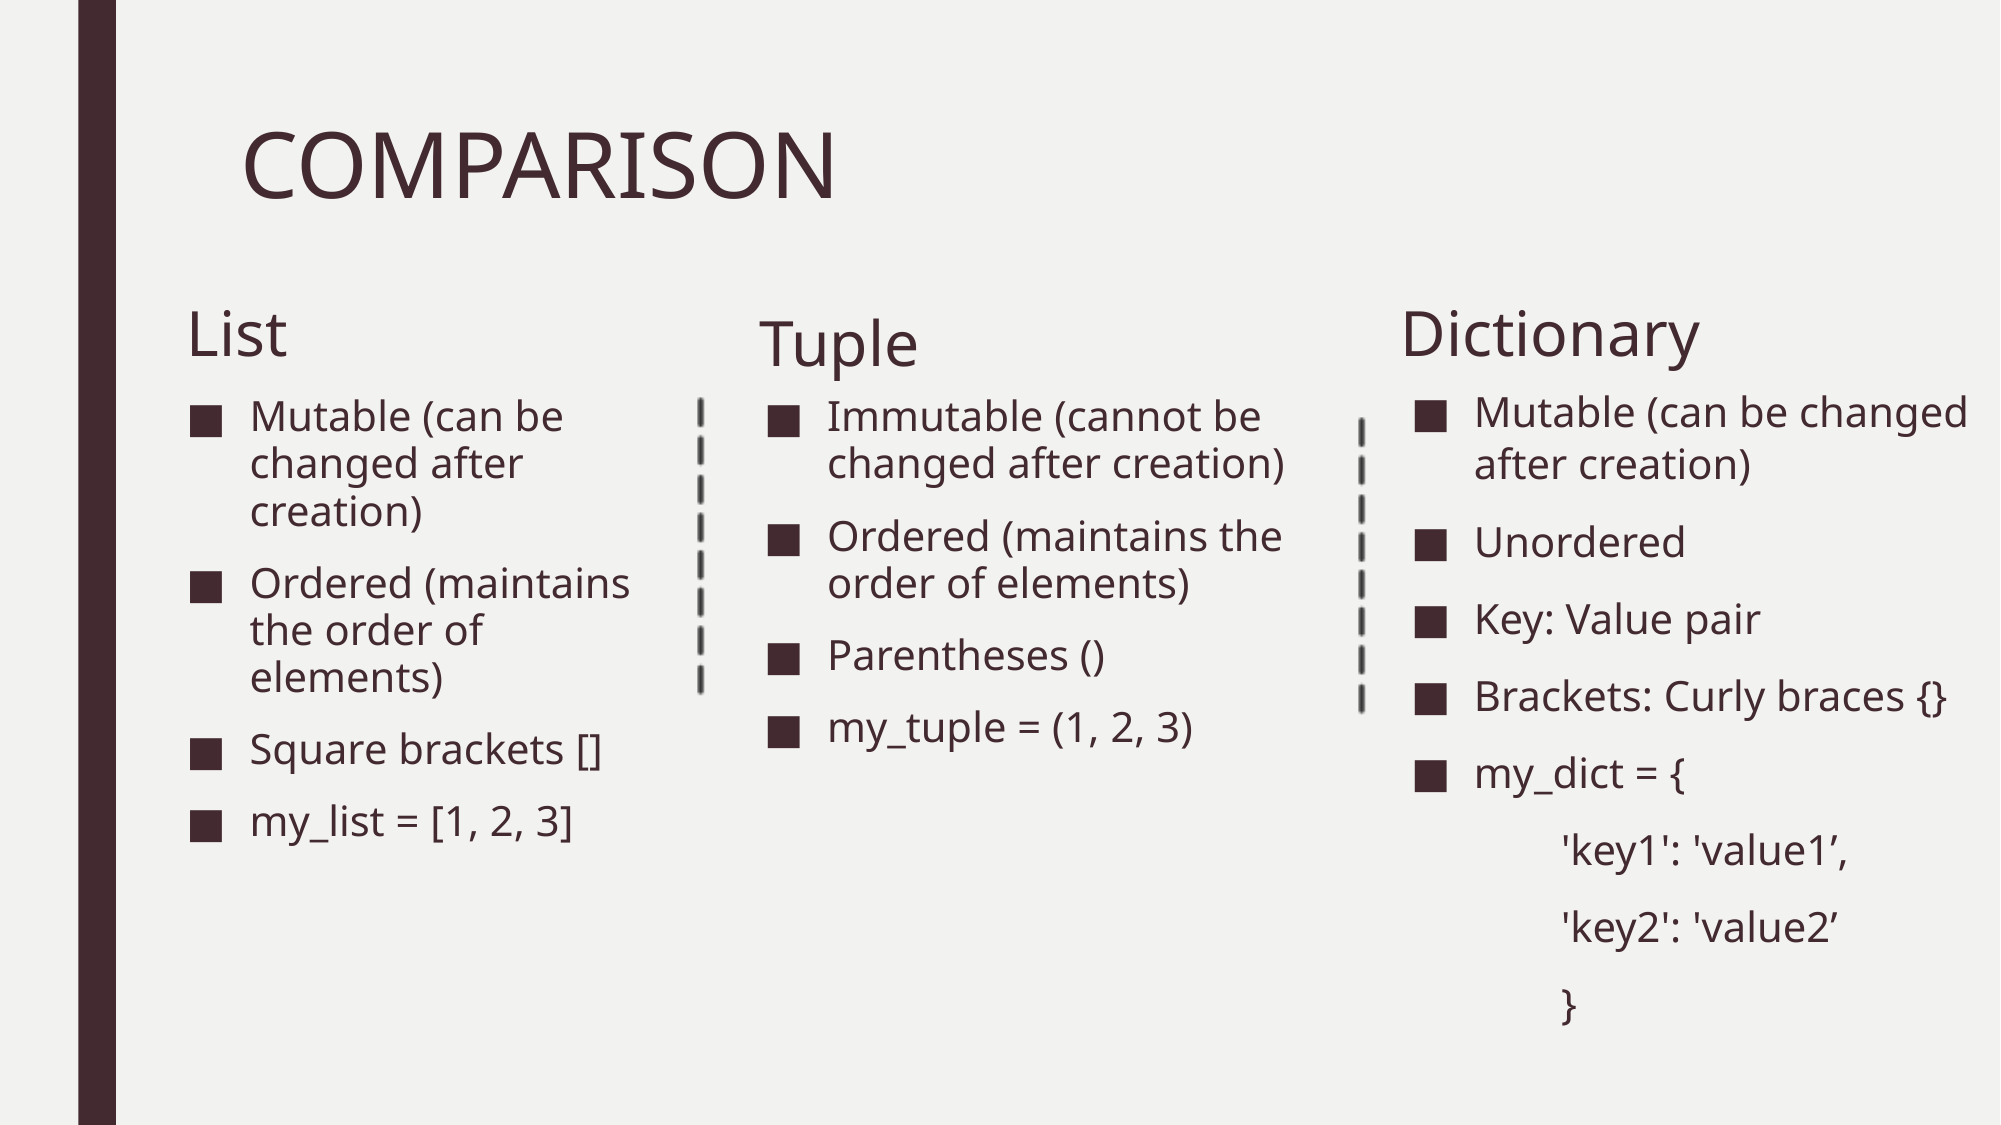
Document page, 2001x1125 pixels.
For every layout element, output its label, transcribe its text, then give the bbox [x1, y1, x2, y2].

list List [171, 241, 901, 377]
text_box Dictionary [1385, 289, 1717, 377]
list Mutable (can be changed after creation) Ordered (maintains the order of elements) Square brackets [] my_list = [1, 2, 3] [171, 386, 696, 963]
picture [539, 396, 853, 710]
list Tuple [744, 251, 1474, 387]
title COMPARISON [225, 112, 1800, 357]
picture [1200, 416, 1514, 729]
list Mutable (can be changed after creation) Unordered Key: Value pair Brackets: Curly braces {} my_dict = { 'key1': 'value1’, 'key2': 'value2’ } [1395, 376, 1987, 1037]
text_box Immutable (cannot be changed after creation) Ordered (maintains the order of elements) Parentheses () my_tuple = (1, 2, 3) [749, 386, 1353, 808]
